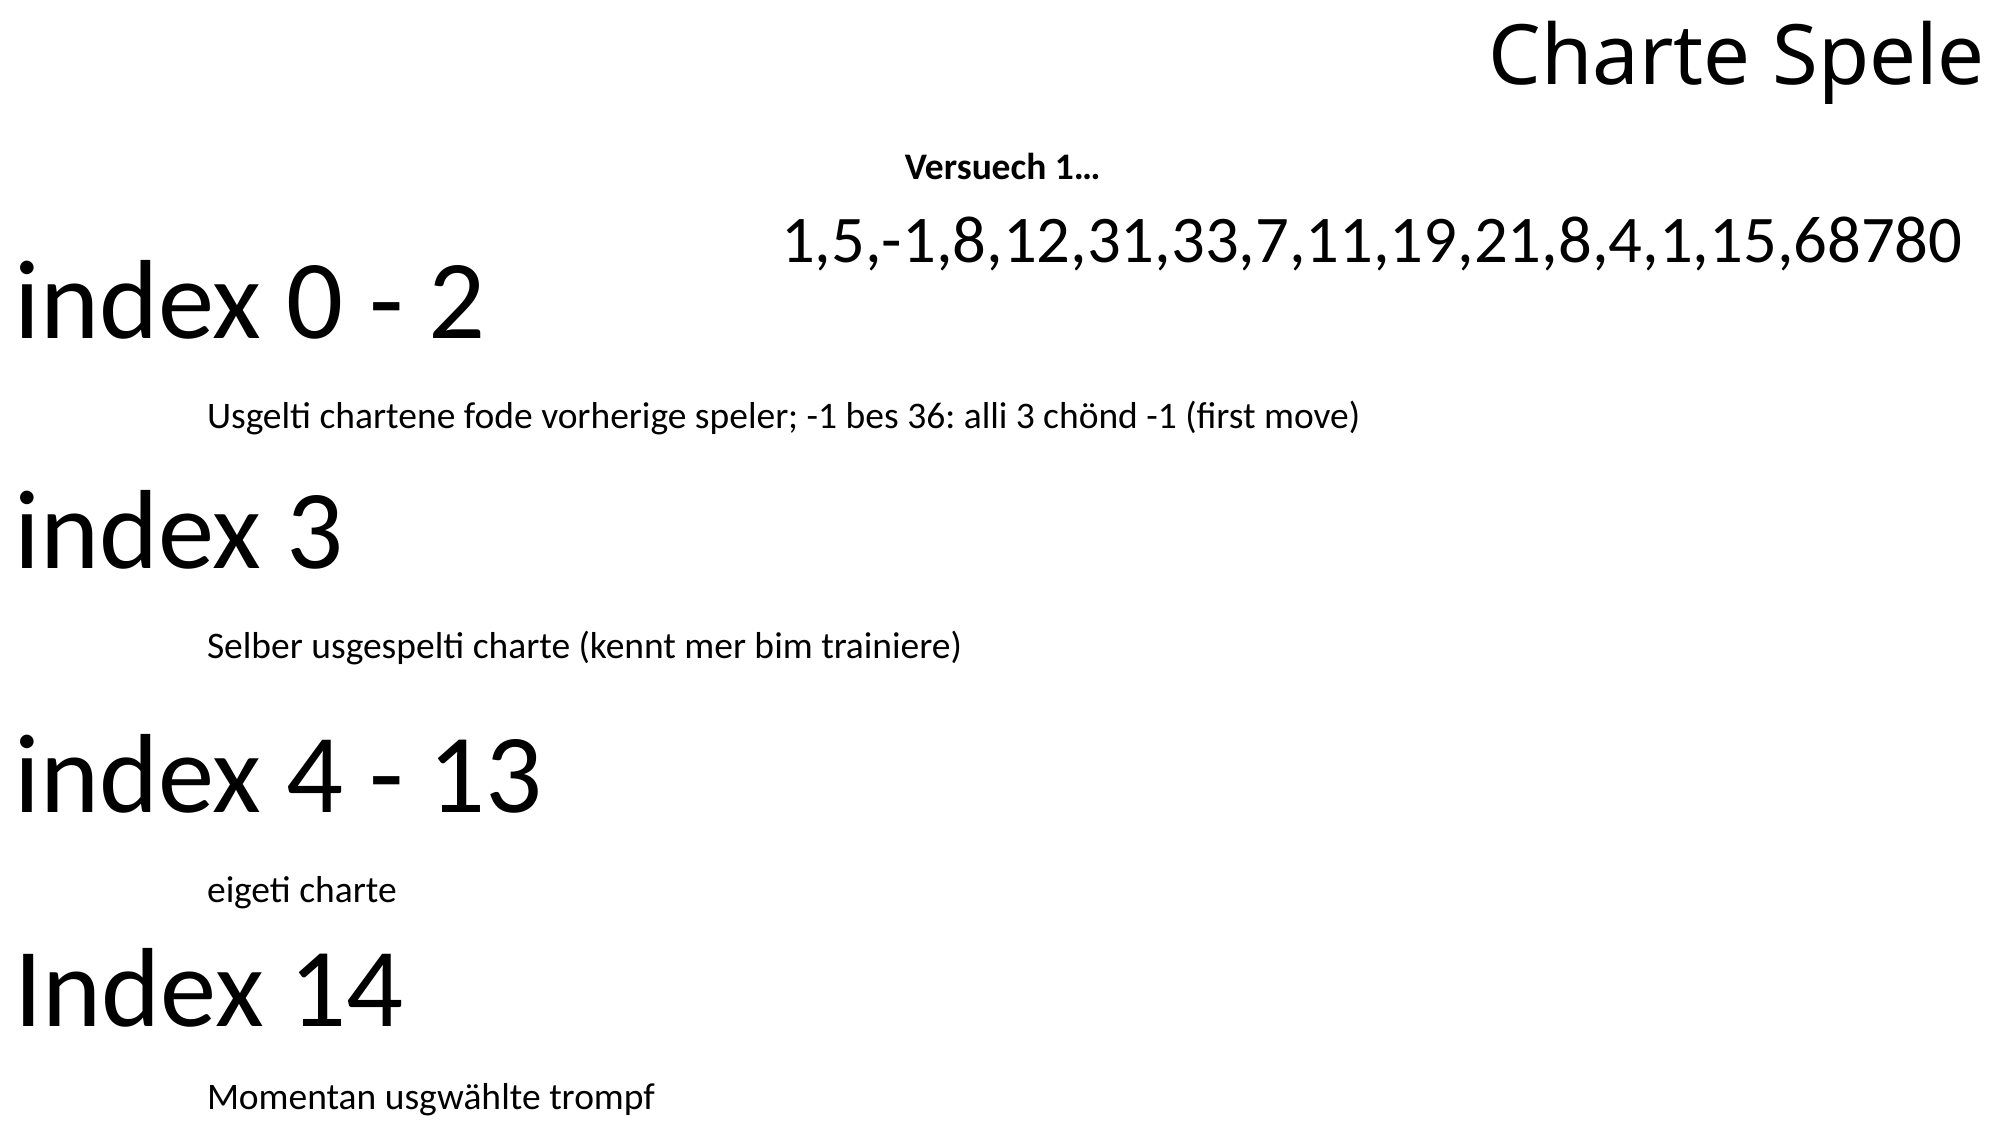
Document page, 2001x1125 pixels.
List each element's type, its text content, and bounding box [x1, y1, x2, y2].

text_box Selber usgespelti charte (kennt mer bim trainiere) [192, 613, 1814, 674]
text_box Charte Spele [1032, 0, 2000, 109]
text_box 1,5,-1,8,12,31,33,7,11,19,21,8,4,1,15,68780 [298, 188, 2000, 284]
text_box Versuech 1… [222, 134, 1783, 194]
text_box Index 14 [0, 906, 598, 1057]
text_box index 3 [0, 448, 598, 599]
text_box index 0 - 2 [0, 218, 598, 369]
text_box index 4 - 13 [0, 692, 598, 843]
text_box Momentan usgwählte trompf [192, 1064, 2000, 1125]
text_box Usgelti chartene fode vorherige speler; -1 bes 36: alli 3 chönd -1 (first move) [192, 383, 1814, 443]
text_box eigeti charte [192, 857, 2000, 917]
